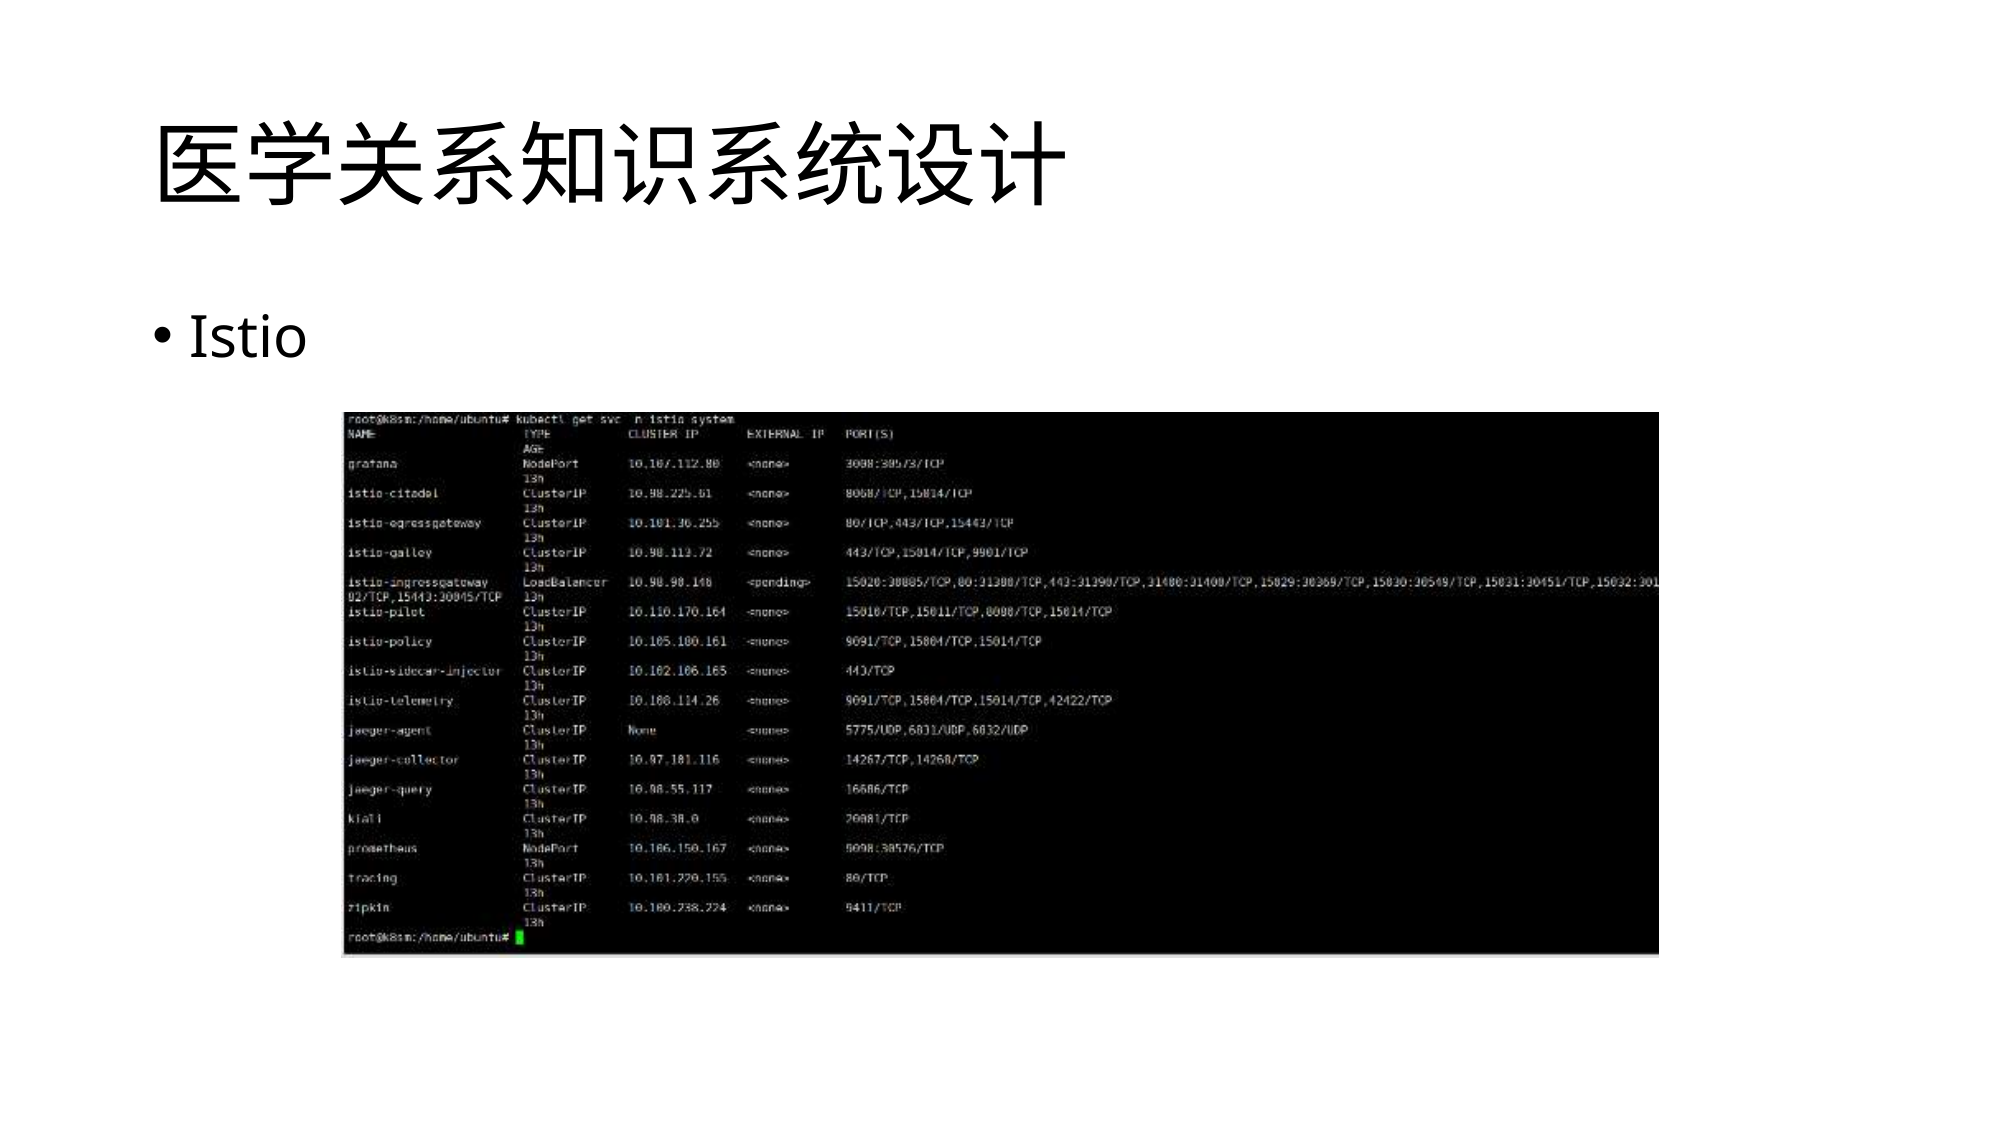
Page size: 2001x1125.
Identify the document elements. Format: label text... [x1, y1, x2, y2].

picture [341, 412, 1659, 958]
title 医学关系知识系统设计 [137, 59, 1863, 278]
list Istio [137, 299, 1863, 1014]
